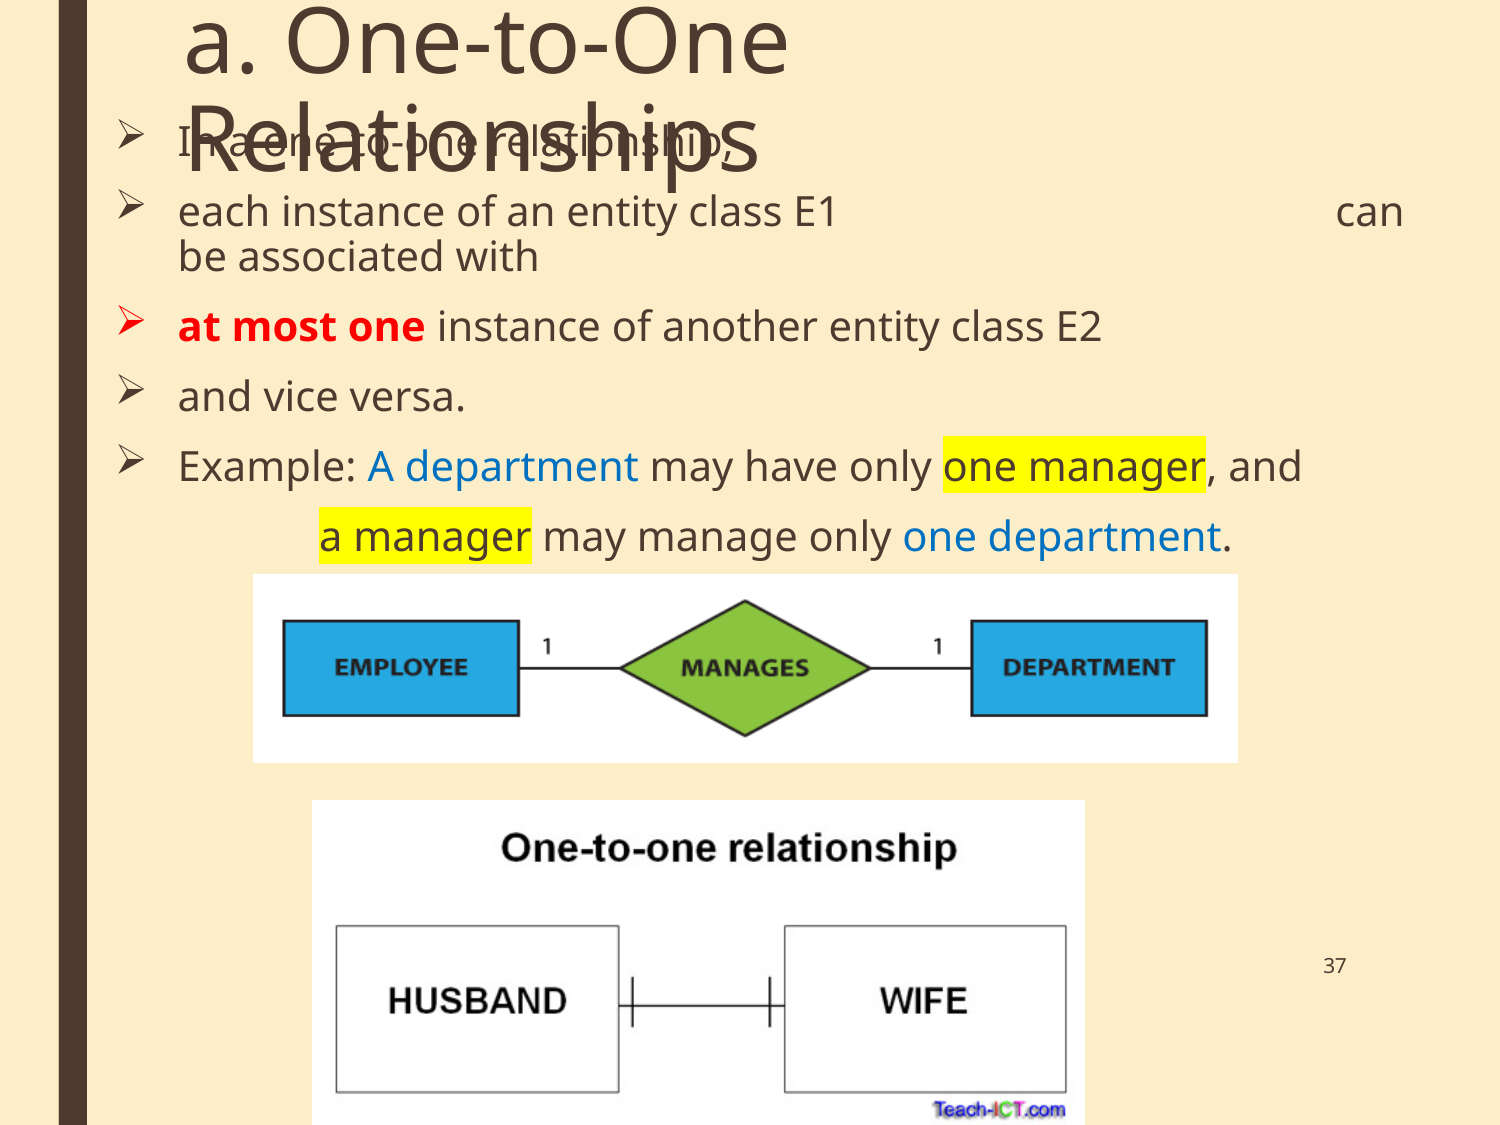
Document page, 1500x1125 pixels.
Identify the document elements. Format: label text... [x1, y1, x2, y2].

list In a one-to-one relationship, each instance of an entity class E1 can be associated with at most one instance of another entity class E2 and vice versa. Example: A department may have only one manager, and a manager may manage only one department. [99, 112, 1450, 541]
slide_number 37 [1165, 933, 1362, 1000]
title a. One-to-One Relationships [168, 0, 1351, 112]
picture [253, 574, 1238, 763]
picture [312, 800, 1085, 1125]
